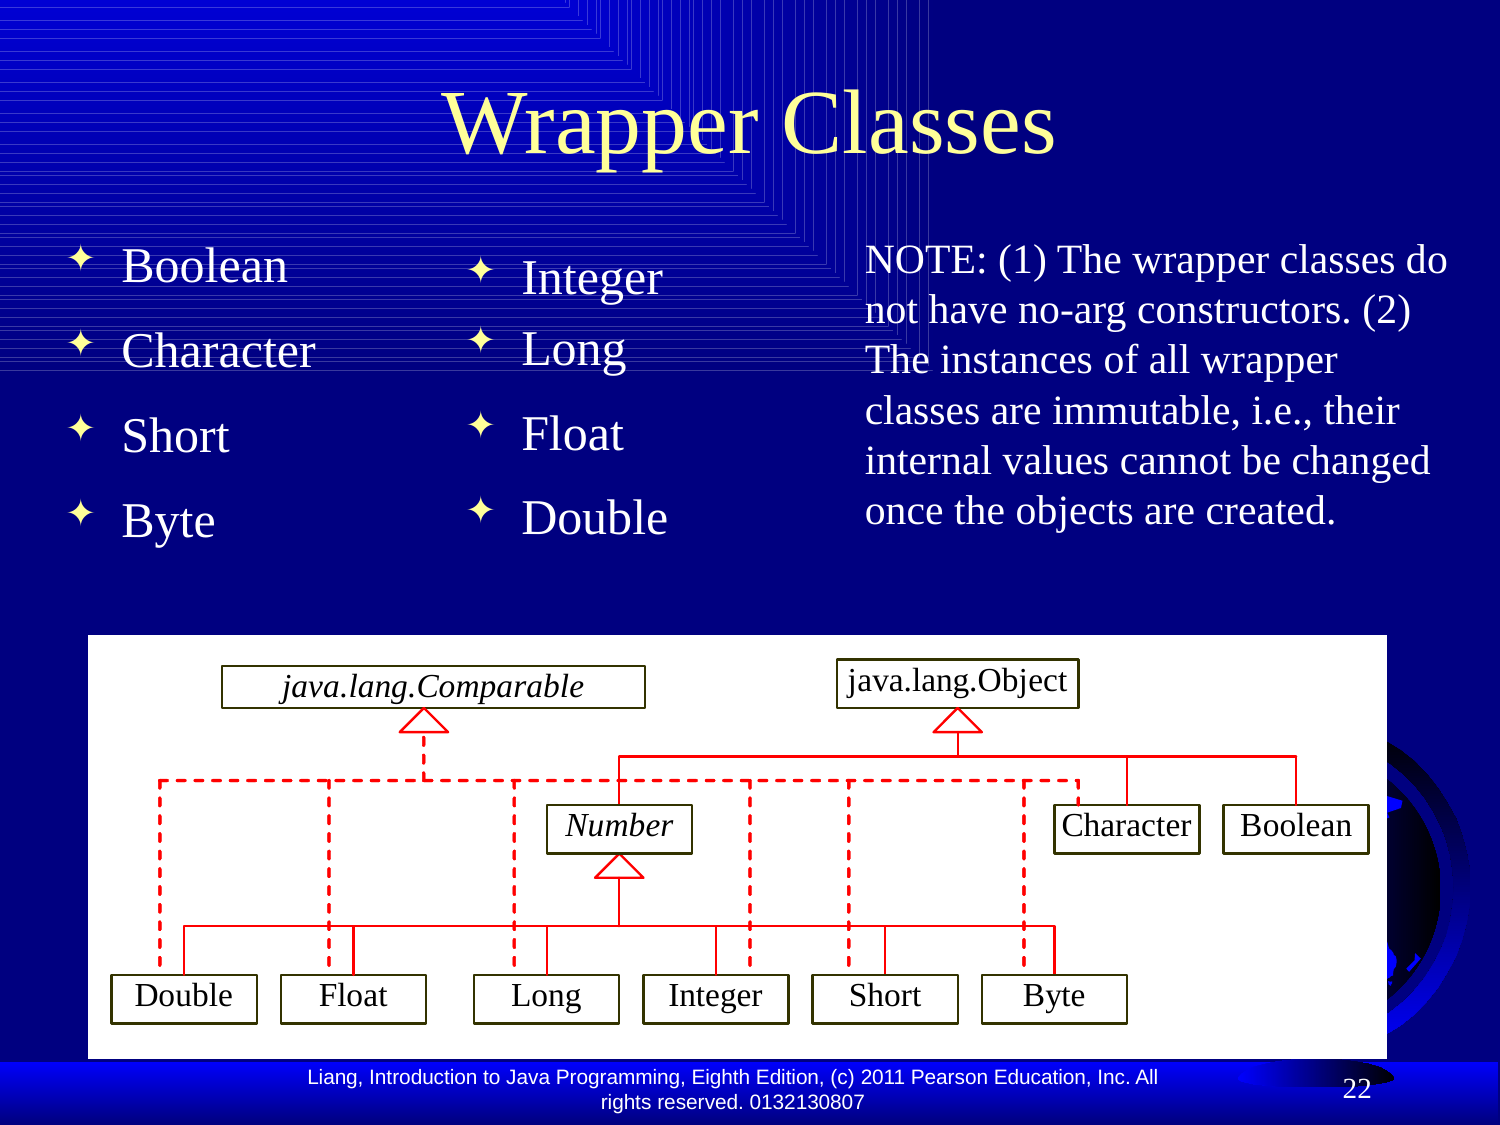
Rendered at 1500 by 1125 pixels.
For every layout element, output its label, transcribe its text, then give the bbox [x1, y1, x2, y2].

text_box NOTE: (1) The wrapper classes do not have no-arg constructors. (2) The instances of all wrapper classes are immutable, i.e., their internal values cannot be changed once the objects are created. [849, 224, 1475, 540]
list Boolean Character Short Byte [50, 224, 425, 575]
title Wrapper Classes [112, 0, 1388, 235]
text_box Integer Long Float Double [449, 237, 763, 416]
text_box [87, 634, 1388, 1060]
text_box Integer Long Float Double [449, 417, 763, 550]
text_box [1074, 1066, 1388, 1125]
